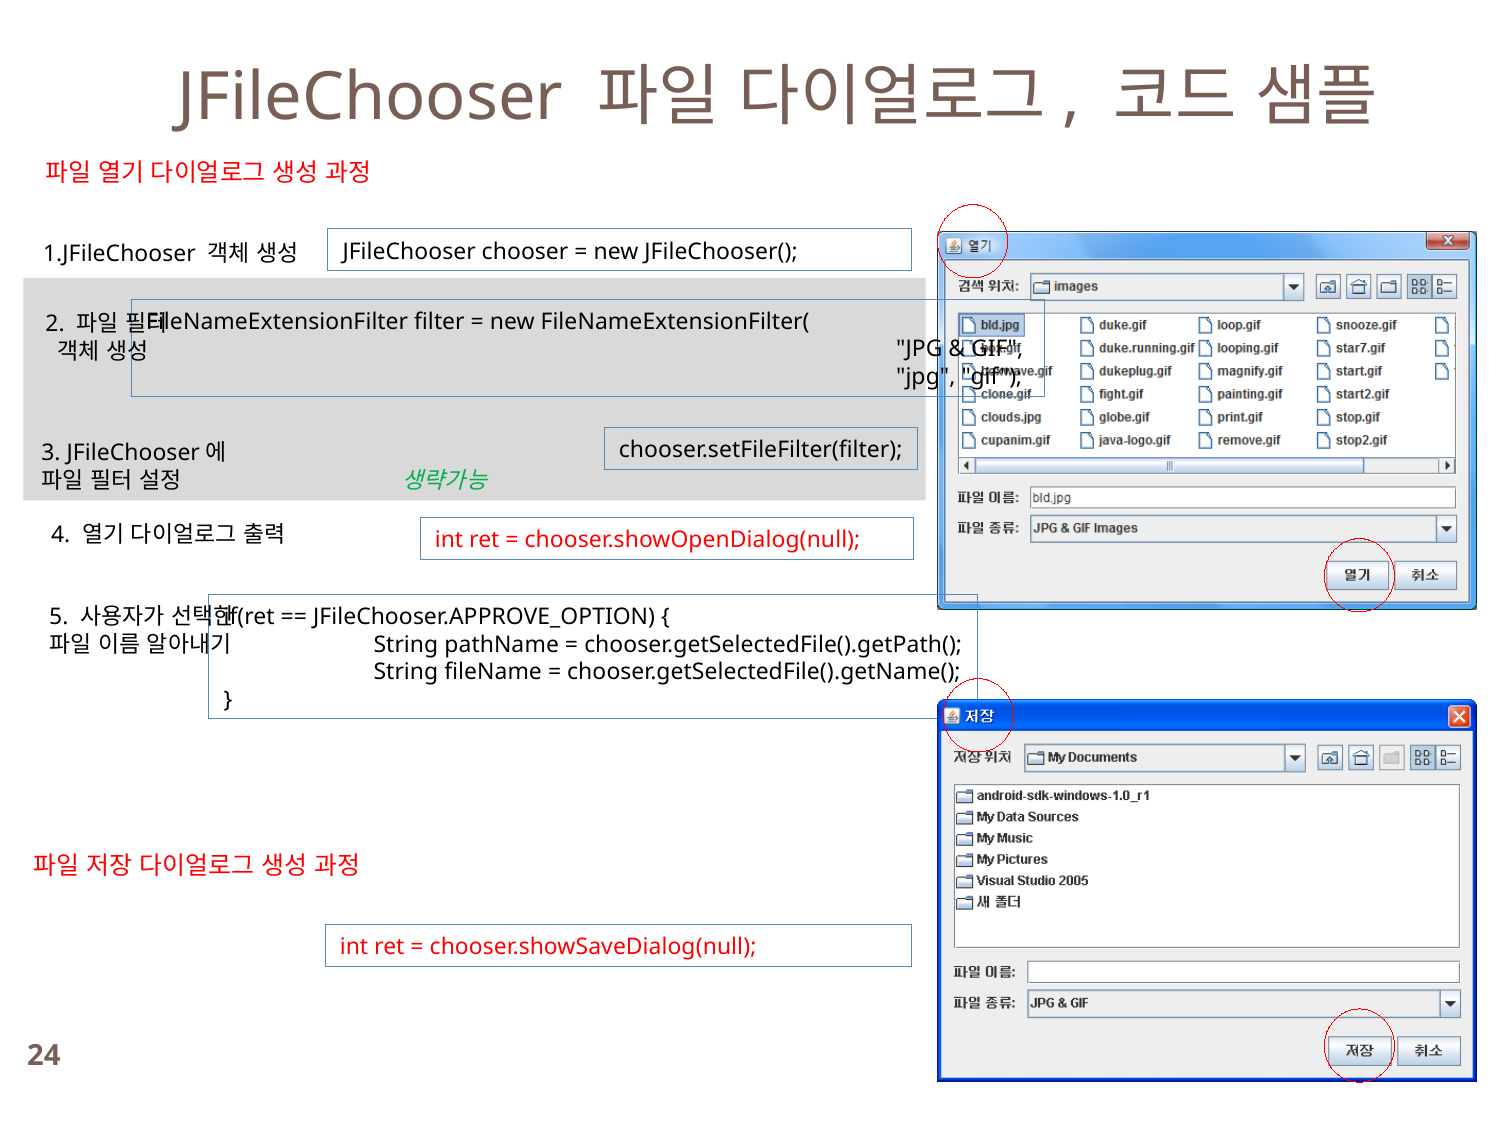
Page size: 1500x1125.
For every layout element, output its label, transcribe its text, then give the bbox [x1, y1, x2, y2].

text_box 2. 파일 필터 객체 생성 [30, 301, 183, 371]
text_box [23, 277, 926, 501]
text_box FileNameExtensionFilter filter = new FileNameExtensionFilter( "JPG & GIF", "jpg", "gif"); [131, 299, 931, 397]
text_box 3. JFileChooser에 파일 필터 설정 [26, 430, 249, 500]
slide_number 24 [0, 1025, 88, 1088]
text_box [947, 678, 1009, 697]
text_box 파일 열기 다이얼로그 생성 과정 [30, 149, 388, 194]
text_box 생략가능 [387, 457, 503, 500]
text_box 1.JFileChooser 객체 생성 [28, 231, 361, 274]
text_box JFileChooser chooser = new JFileChooser(); [327, 228, 912, 271]
text_box int ret = chooser.showOpenDialog(null); [420, 517, 914, 560]
picture [937, 230, 1477, 610]
title JFileChooser 파일 다이얼로그, 코드 샘플 [162, 37, 1500, 149]
text_box if(ret == JFileChooser.APPROVE_OPTION) { String pathName = chooser.getSelectedFile().getPath(); String fileName = chooser.getSelectedFile().getName(); } [208, 594, 978, 719]
text_box [939, 204, 1006, 230]
picture [937, 698, 1477, 1082]
text_box chooser.setFileFilter(filter); [604, 427, 918, 470]
text_box 5. 사용자가 선택한 파일 이름 알아내기 [34, 594, 257, 664]
text_box int ret = chooser.showSaveDialog(null); [325, 924, 912, 967]
text_box 4. 열기 다이얼로그 출력 [36, 512, 302, 555]
text_box 파일 저장 다이얼로그 생성 과정 [18, 842, 376, 887]
